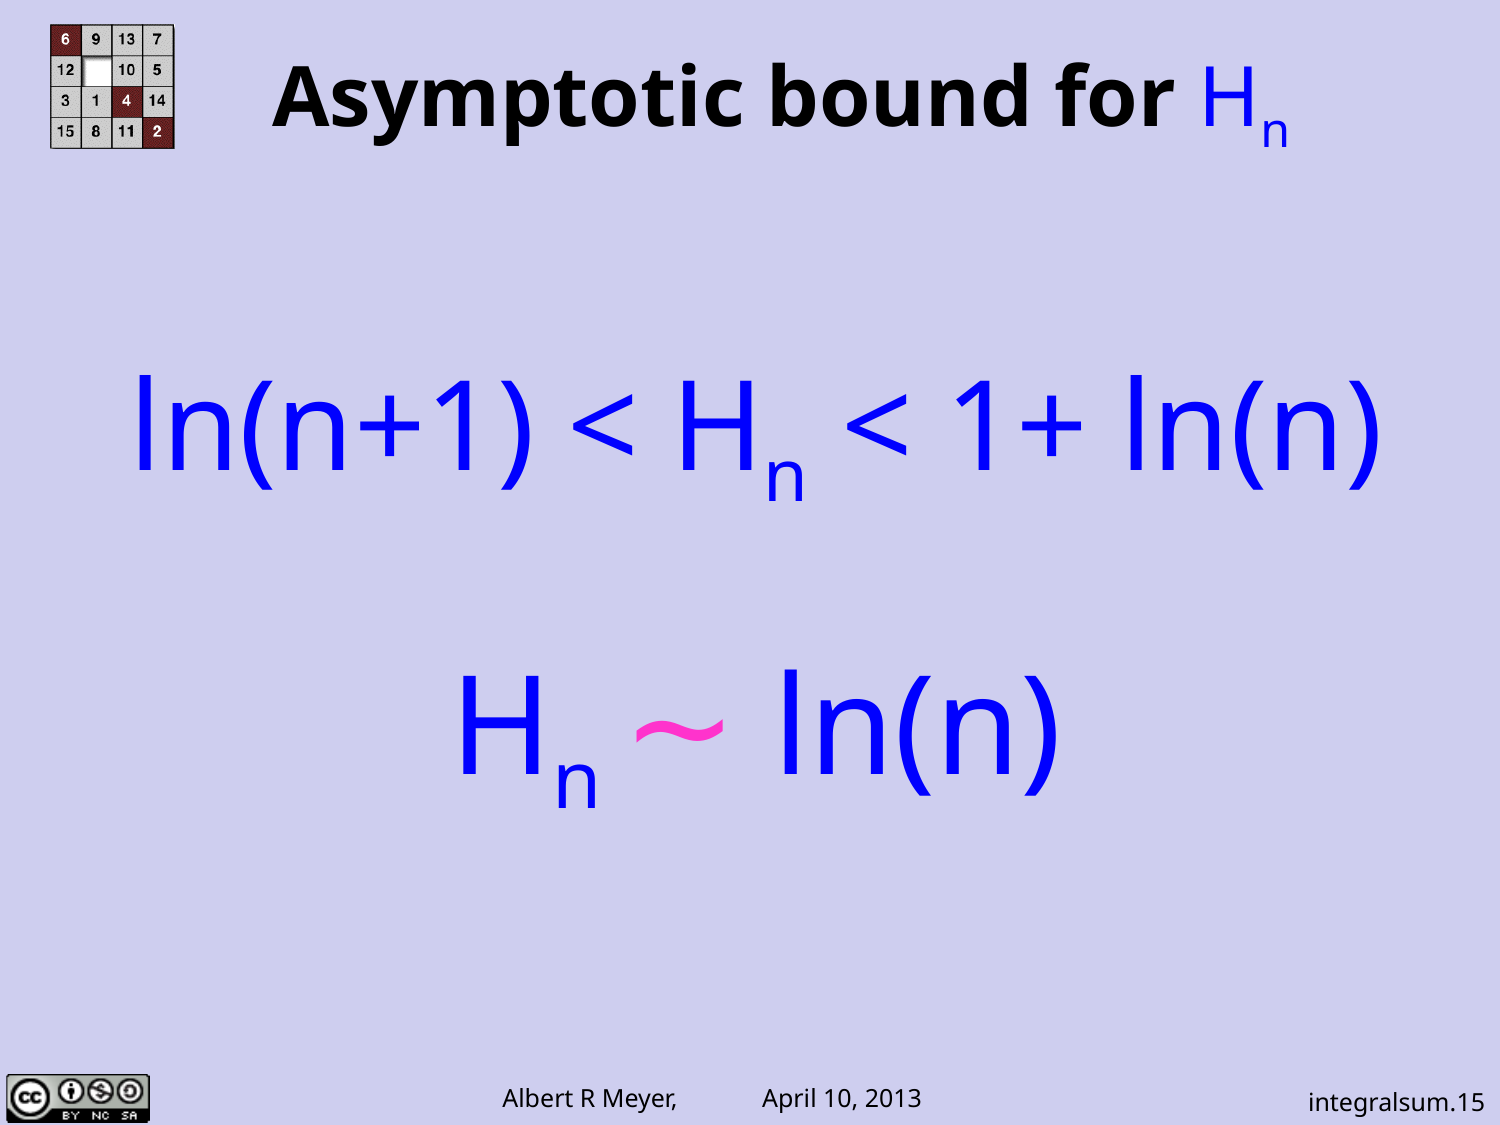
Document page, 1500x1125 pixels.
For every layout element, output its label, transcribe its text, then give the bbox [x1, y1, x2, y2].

picture [50, 24, 175, 149]
list ln(n+1) < Hn < 1+ ln(n) Hn ∼ ln(n) [99, 337, 1413, 788]
picture [6, 1074, 150, 1123]
title Asymptotic bound for Hn [187, 24, 1376, 176]
